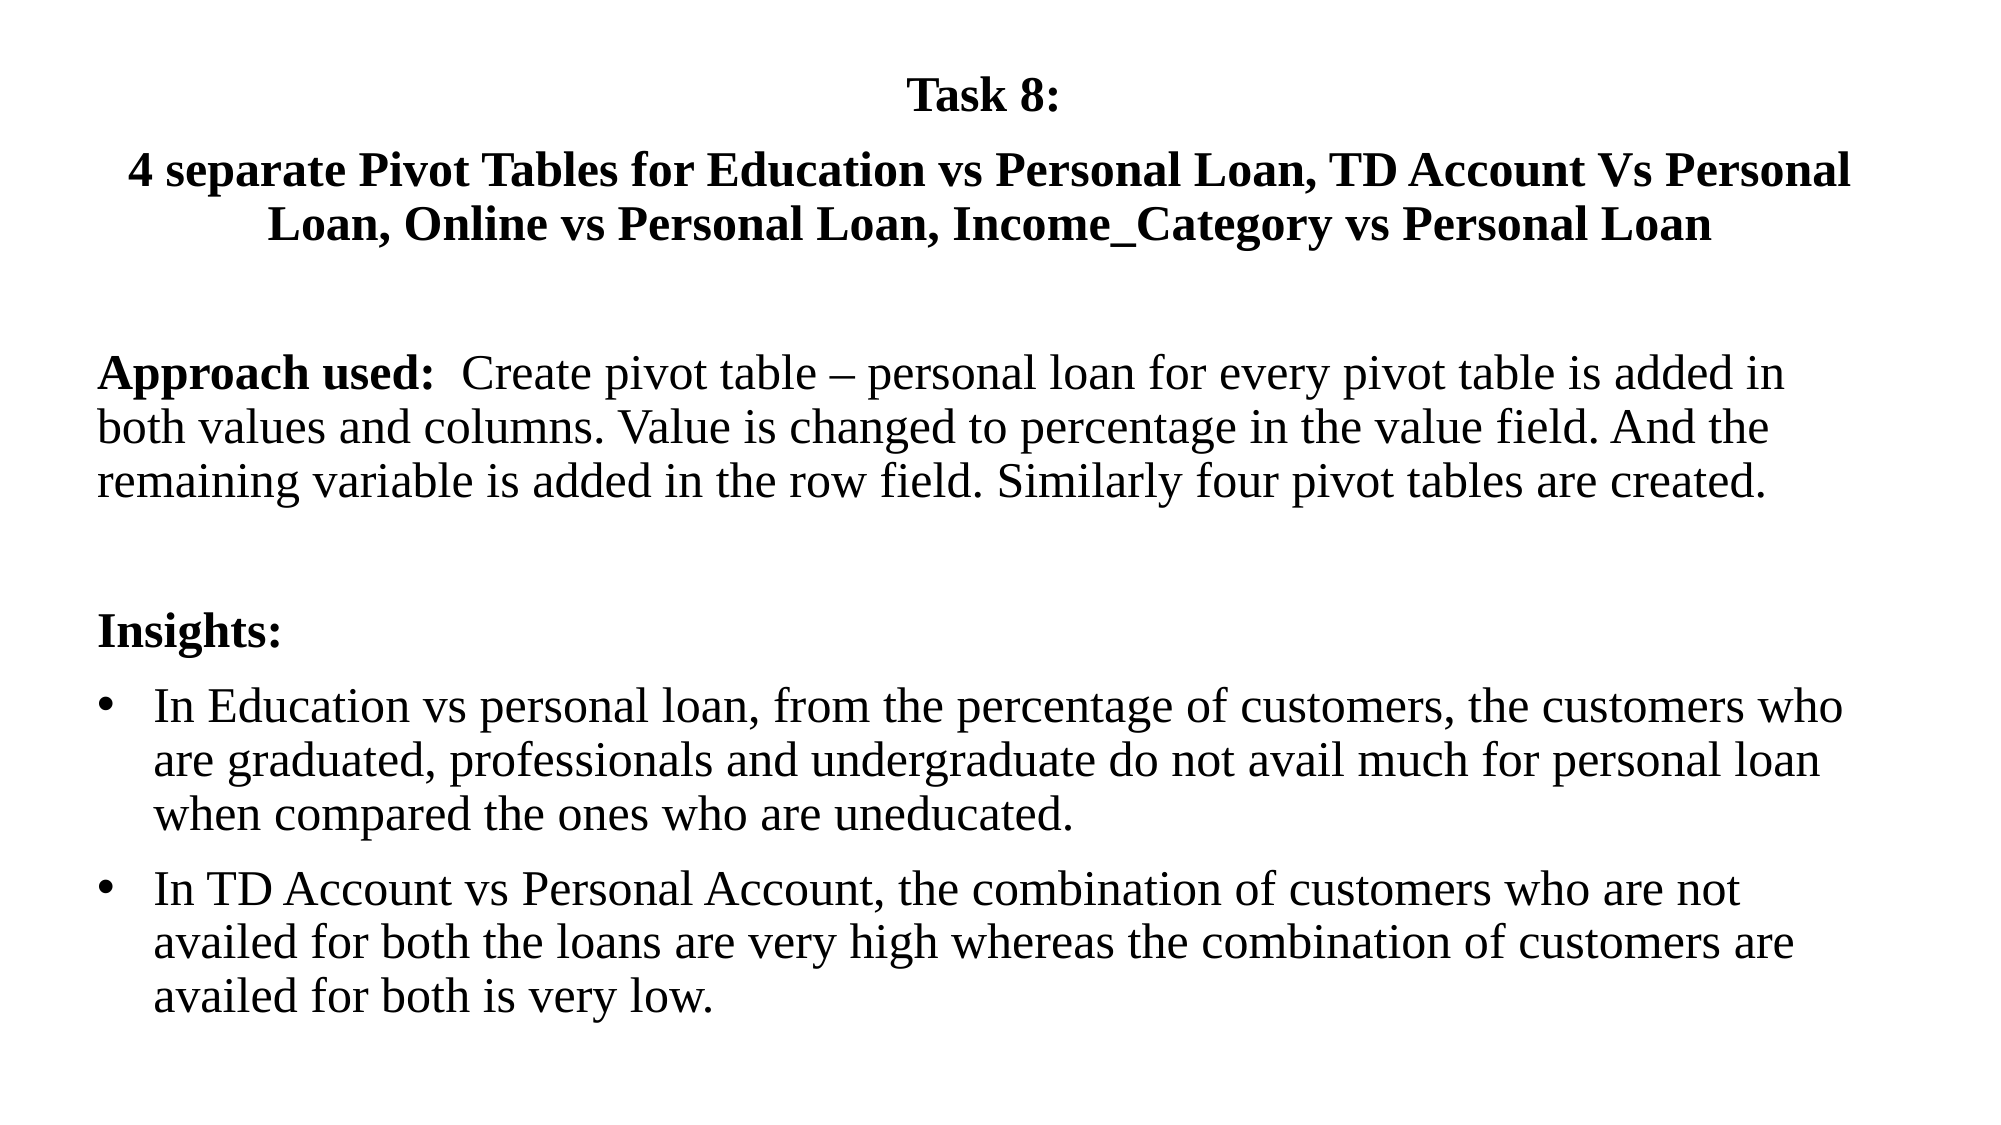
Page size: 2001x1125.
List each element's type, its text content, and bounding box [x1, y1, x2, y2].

list Task 8: 4 separate Pivot Tables for Education vs Personal Loan, TD Account Vs Personal Loan, Online vs Personal Loan, Income_Category vs Personal Loan Approach used: Create pivot table – personal loan for every pivot table is added in both values and columns. Value is changed to percentage in the value field. And the remaining variable is added in the row field. Similarly four pivot tables are created. Insights: In Education vs personal loan, from the percentage of customers, the customers who are graduated, professionals and undergraduate do not avail much for personal loan when compared the ones who are uneducated. In TD Account vs Personal Account, the combination of customers who are not availed for both the loans are very high whereas the combination of customers are availed for both is very low. [82, 60, 1899, 1059]
